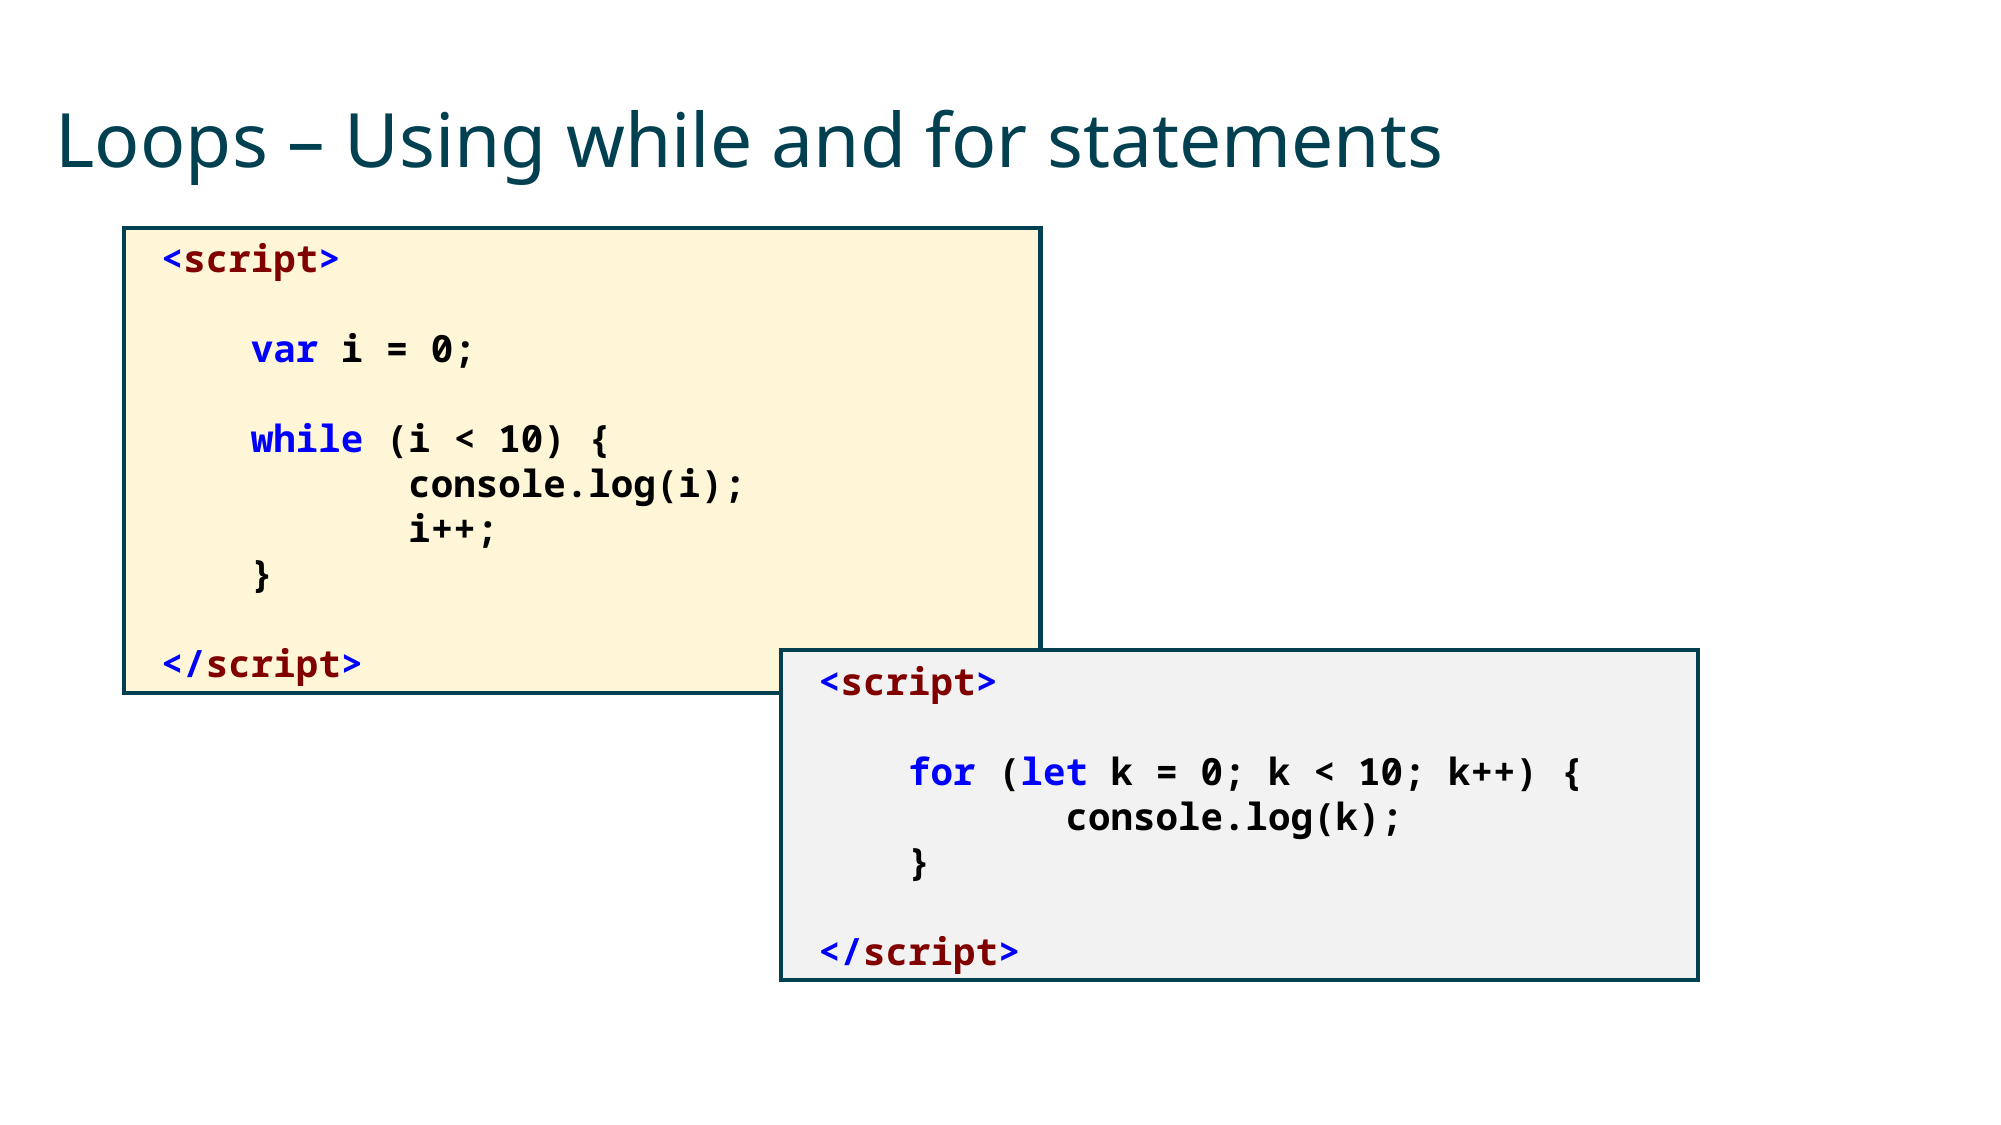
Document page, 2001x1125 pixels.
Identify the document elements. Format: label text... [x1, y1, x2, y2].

text_box <script> for (let k = 0; k < 10; k++) { console.log(k); } </script> [780, 649, 1699, 981]
title Loops – Using while and for statements [55, 92, 1946, 225]
text_box <script> var i = 0; while (i < 10) { console.log(i); i++; } </script> [123, 227, 1042, 694]
